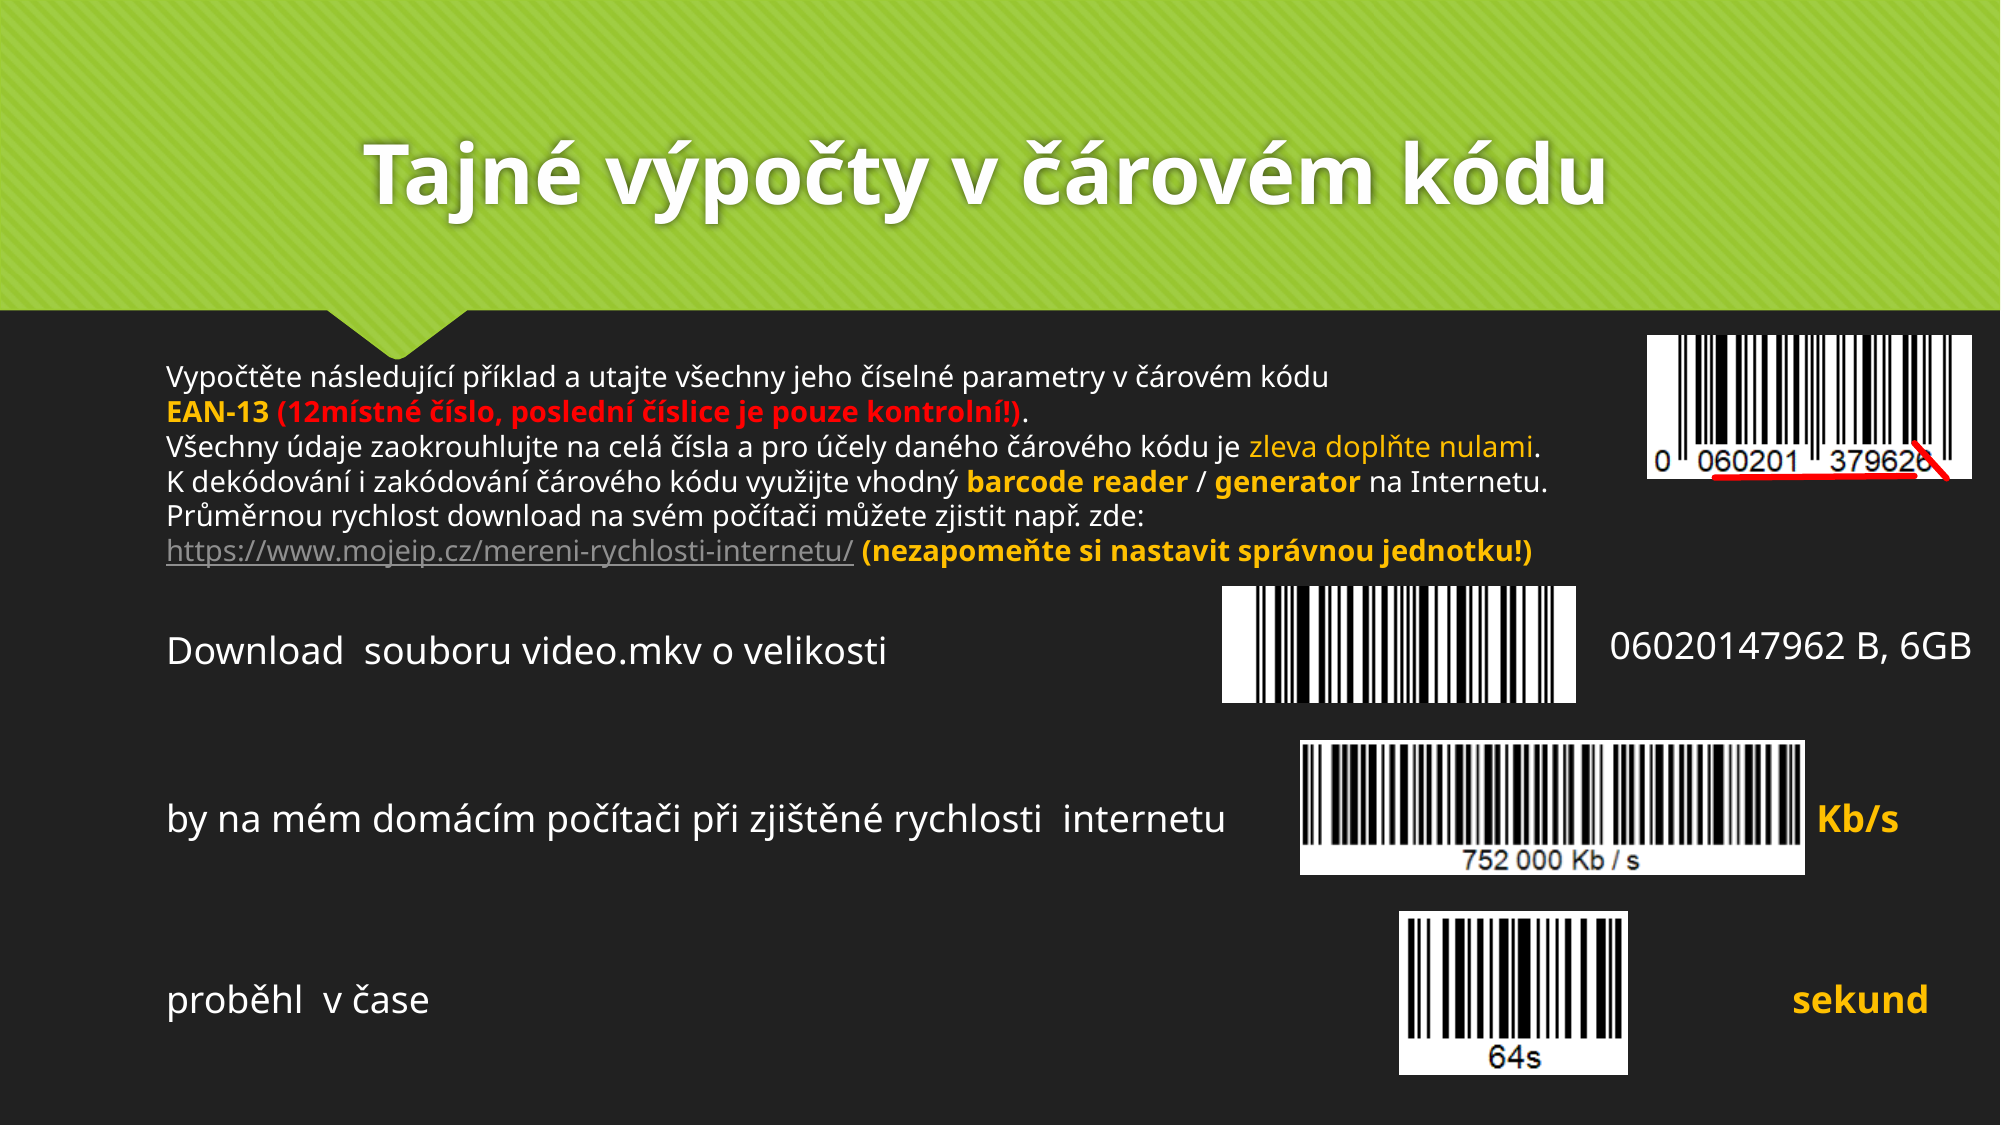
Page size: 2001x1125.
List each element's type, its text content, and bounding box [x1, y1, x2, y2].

title Tajné výpočty v čárovém kódu [38, 69, 1936, 229]
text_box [1914, 442, 1947, 479]
text_box 06020147962 B, 6GB [1584, 614, 2000, 675]
text_box proběhl v čase [151, 968, 1301, 1029]
text_box sekund [1777, 968, 1947, 1029]
picture [1300, 739, 1805, 875]
text_box Vypočtěte následující příklad a utajte všechny jeho číselné parametry v čárovém kódu EAN-13 (12místné číslo, poslední číslice je pouze kontrolní!). Všechny údaje zaokrouhlujte na celá čísla a pro účely daného čárového kódu je zleva doplňte nulami. K dekódování i zakódování čárového kódu využijte vhodný barcode reader / generator na Internetu. Průměrnou rychlost download na svém počítači můžete zjistit např. zde: https://www.mojeip.cz/mereni-rychlosti-internetu/ (nezapomeňte si nastavit správnou jednotku!) [151, 350, 1852, 580]
text_box Kb/s [1805, 787, 1923, 848]
picture [1398, 911, 1628, 1075]
text_box Download souboru video.mkv o velikosti [151, 619, 1129, 680]
picture [1647, 334, 1972, 479]
text_box by na mém domácím počítači při zjištěné rychlosti internetu [151, 787, 1300, 848]
picture [1222, 586, 1577, 704]
